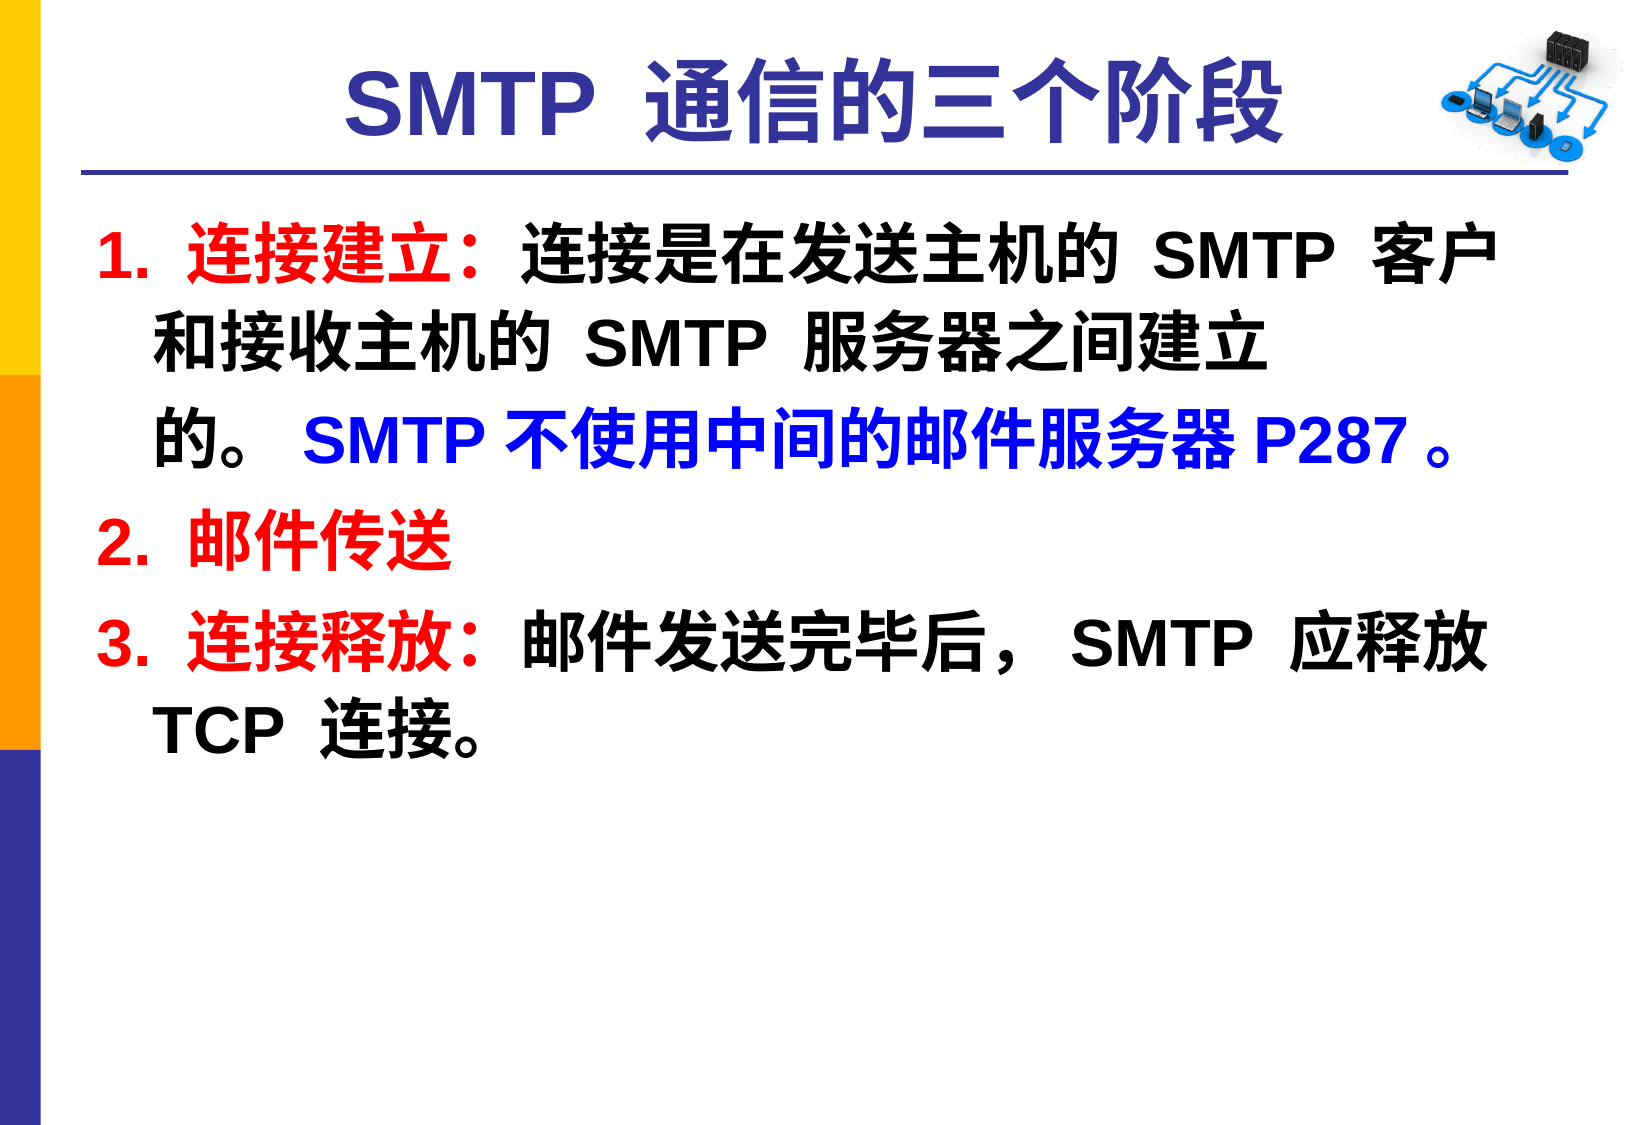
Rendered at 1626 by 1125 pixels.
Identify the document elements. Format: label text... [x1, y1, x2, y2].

title SMTP 通信的三个阶段 [81, 30, 1569, 161]
list 1. 连接建立：连接是在发送主机的 SMTP 客户和接收主机的 SMTP 服务器之间建立的。SMTP不使用中间的邮件服务器P287。 2. 邮件传送 3. 连接释放：邮件发送完毕后，SMTP 应释放 TCP 连接。 [81, 196, 1569, 1006]
picture [1438, 30, 1624, 165]
